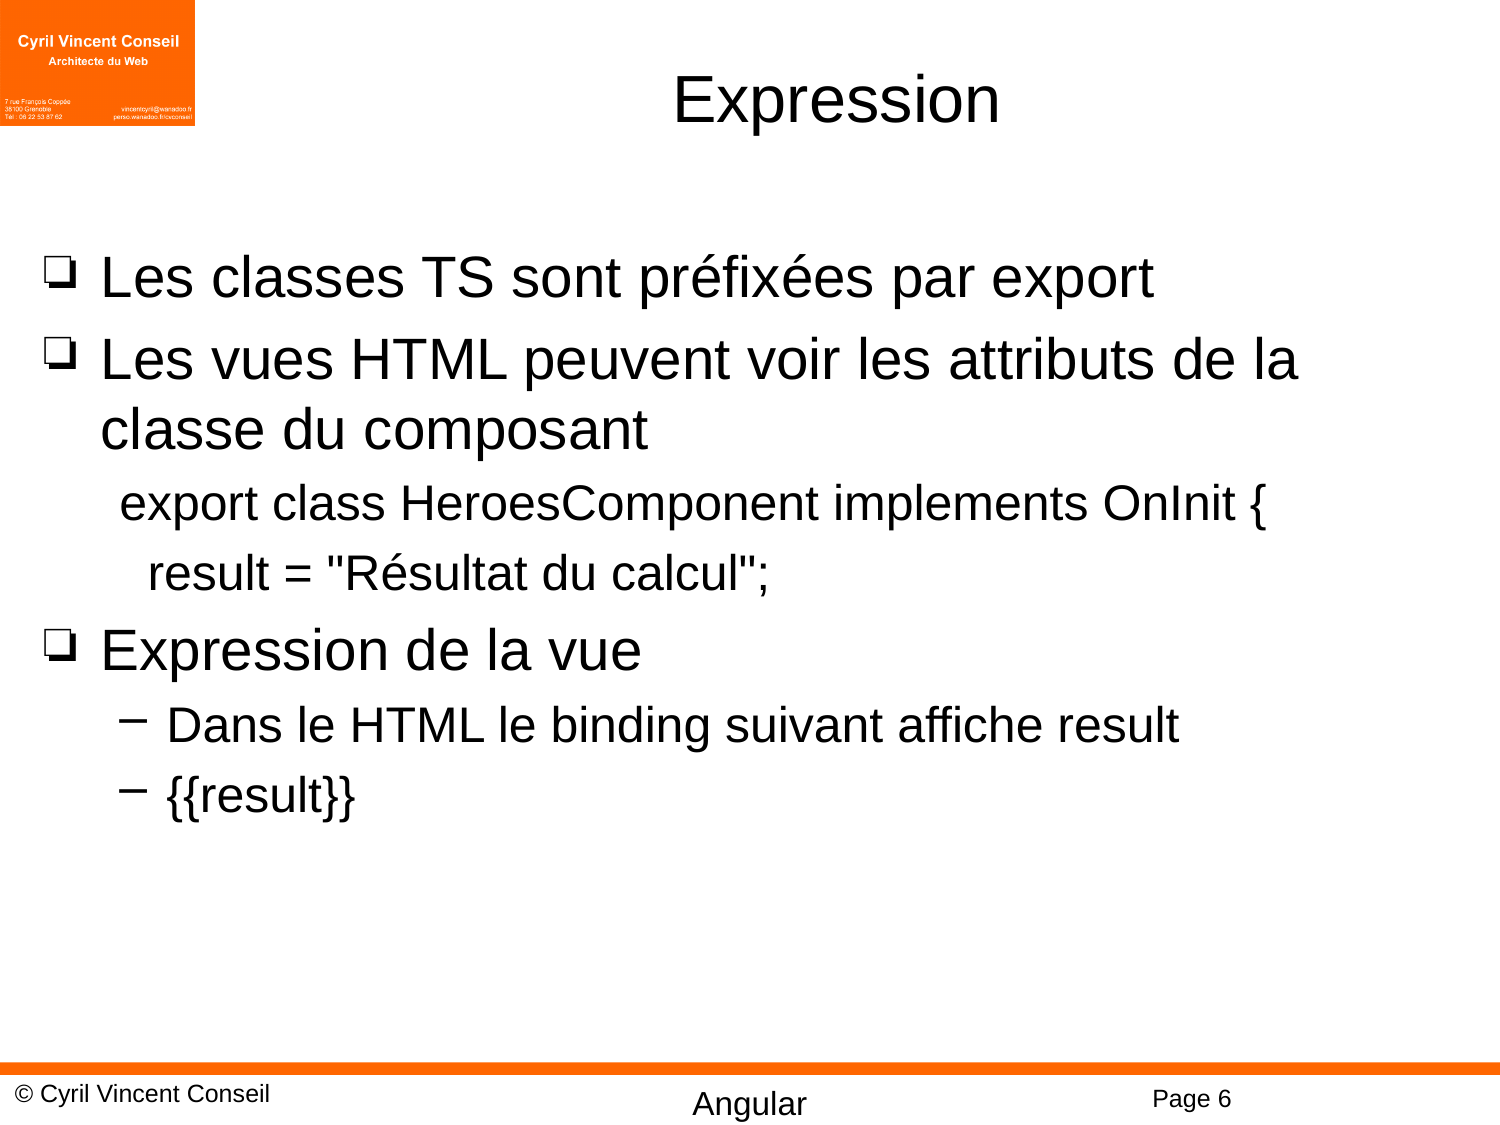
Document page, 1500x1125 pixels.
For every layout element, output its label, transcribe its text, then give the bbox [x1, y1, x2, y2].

list Les classes TS sont préfixées par export Les vues HTML peuvent voir les attributs de la classe du composant export class HeroesComponent implements OnInit { result = "Résultat du calcul"; Expression de la vue Dans le HTML le binding suivant affiche result {{result}} [29, 231, 1468, 1059]
picture [0, 0, 195, 126]
title Expression [194, 2, 1480, 190]
